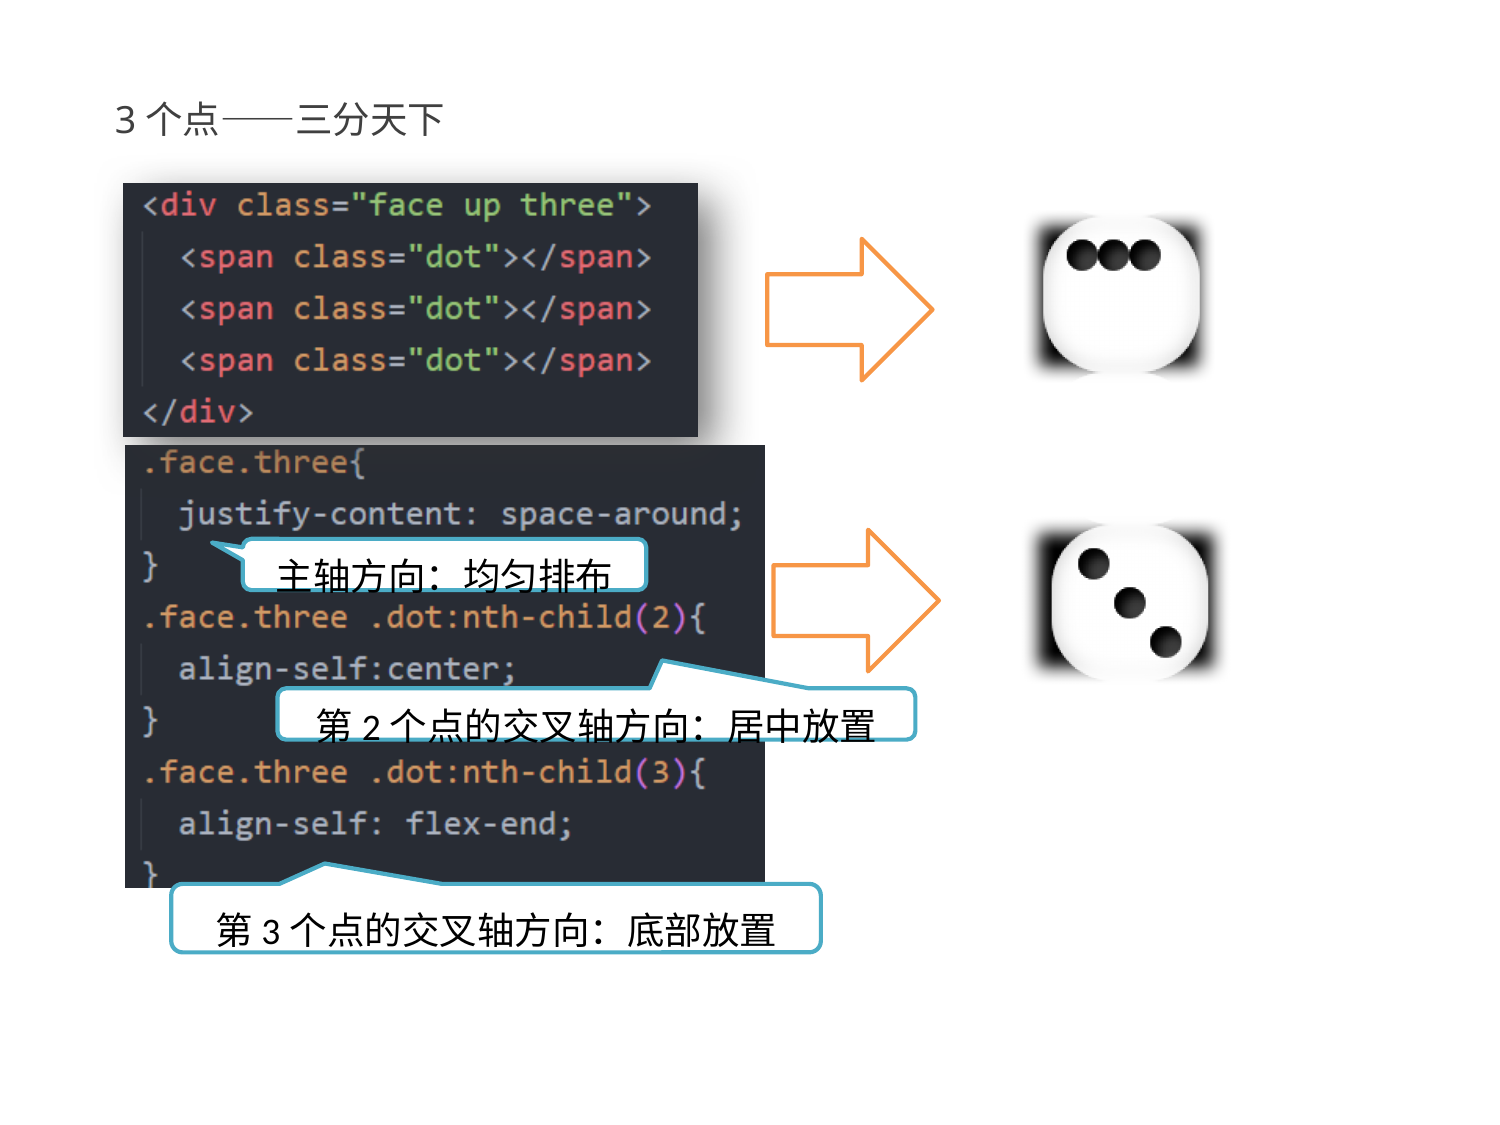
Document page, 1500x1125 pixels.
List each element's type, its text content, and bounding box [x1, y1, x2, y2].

text_box 3个点——三分天下 [100, 66, 1412, 149]
picture [124, 445, 765, 888]
text_box [765, 236, 935, 383]
text_box 第2个点的交叉轴方向：居中放置 [768, 678, 918, 742]
text_box [771, 527, 942, 674]
text_box 第3个点的交叉轴方向：底部放置 [169, 881, 823, 955]
picture [1020, 515, 1232, 686]
picture [1020, 207, 1217, 385]
picture [123, 182, 698, 437]
